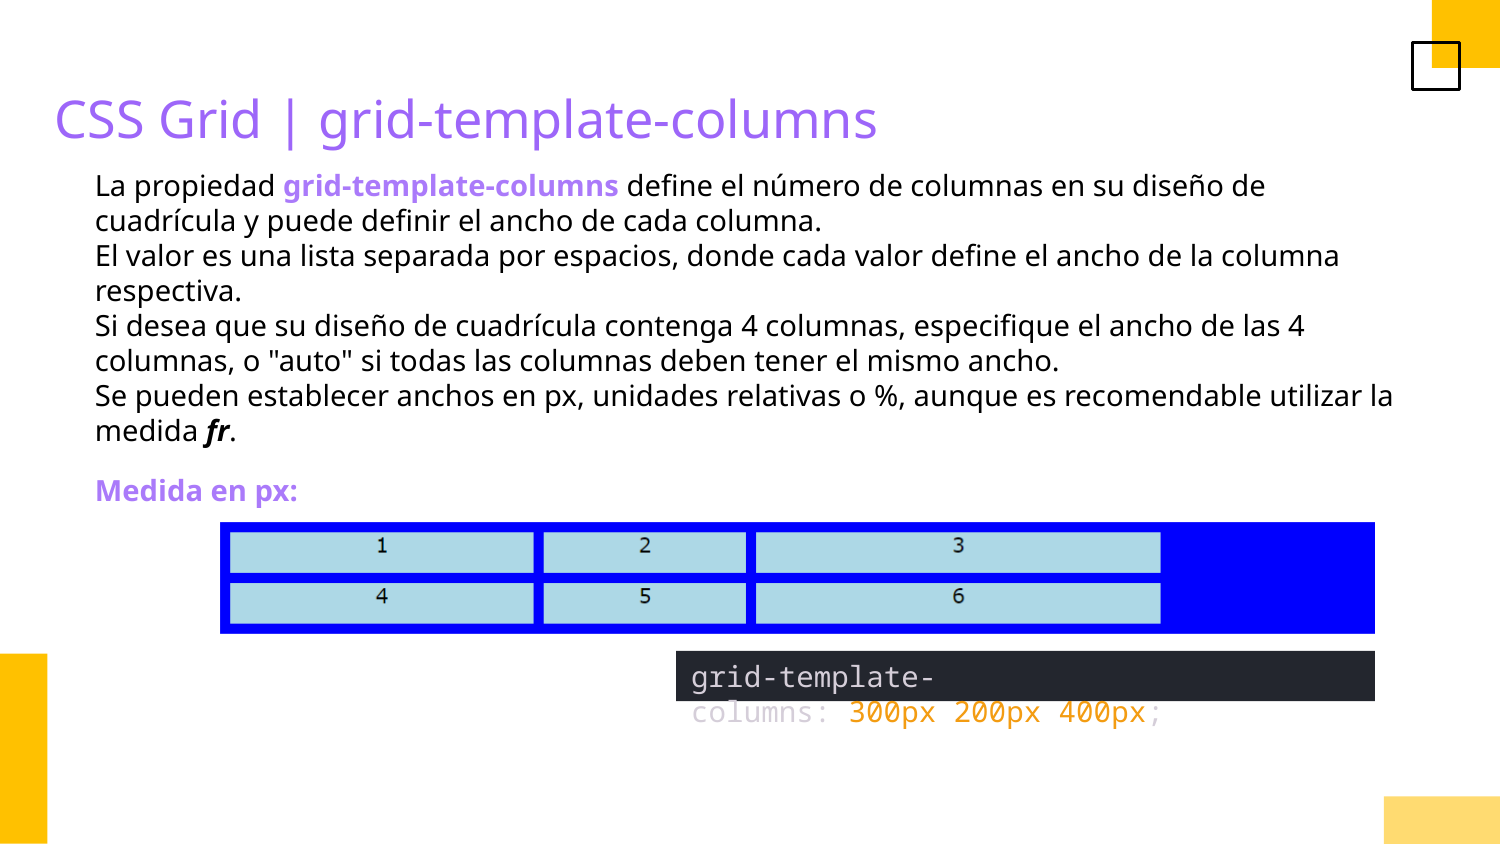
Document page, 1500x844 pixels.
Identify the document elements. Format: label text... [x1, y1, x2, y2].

picture [212, 513, 1376, 645]
text_box grid-template-columns: 300px 200px 400px; [676, 651, 1375, 702]
text_box CSS Grid | grid-template-columns [40, 71, 1460, 166]
text_box Medida en px: [79, 457, 1421, 515]
text_box La propiedad grid-template-columns define el número de columnas en su diseño de cuadrícula y puede definir el ancho de cada columna. El valor es una lista separada por espacios, donde cada valor define el ancho de la columna respectiva. Si desea que su diseño de cuadrícula contenga 4 columnas, especifique el ancho de las 4 columnas, o "auto" si todas las columnas deben tener el mismo ancho. Se pueden establecer anchos en px, unidades relativas o %, aunque es recomendable utilizar la medida fr. [79, 152, 1421, 210]
